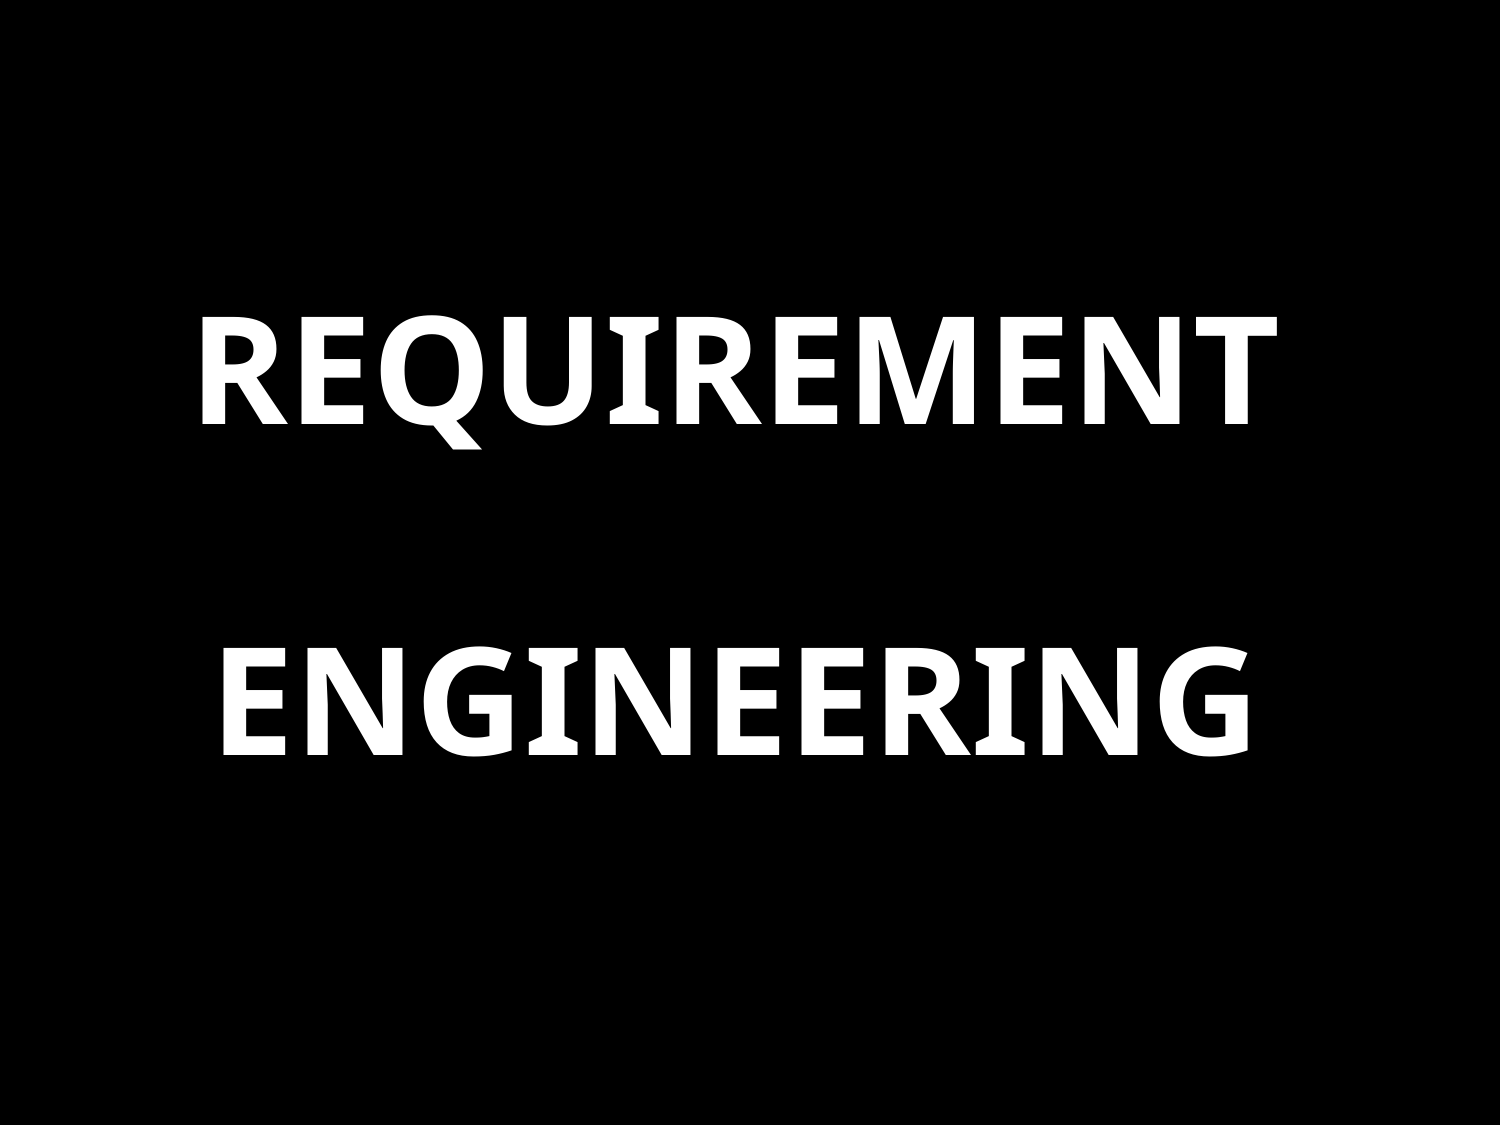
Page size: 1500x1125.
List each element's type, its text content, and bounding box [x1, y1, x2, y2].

title requirement [38, 267, 1433, 492]
text_box engineering [17, 597, 1453, 846]
